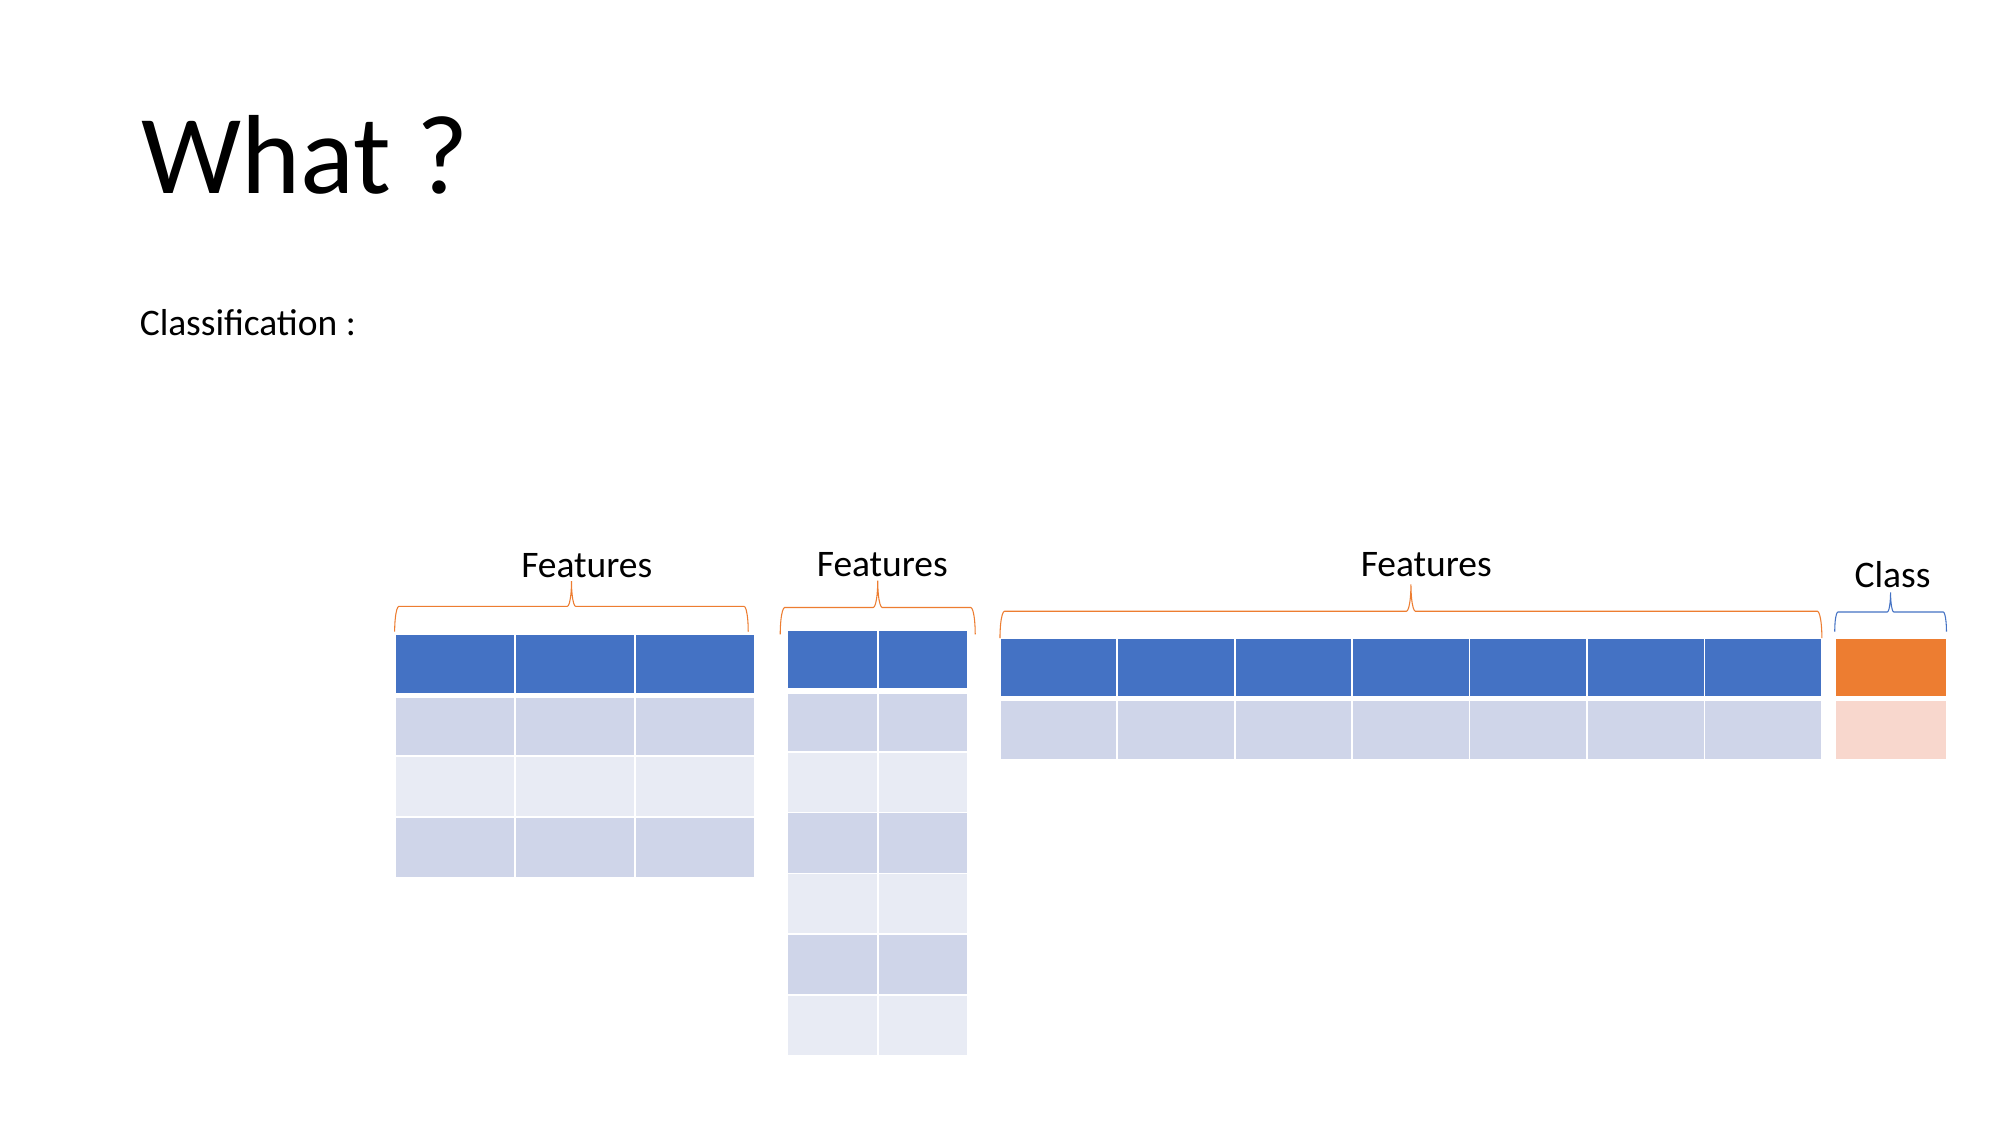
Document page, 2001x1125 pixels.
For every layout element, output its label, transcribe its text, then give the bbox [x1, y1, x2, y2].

table_cell [788, 935, 877, 994]
table_header [1353, 639, 1469, 696]
table_cell [396, 698, 514, 755]
table_header [1588, 639, 1704, 696]
table_cell [788, 813, 877, 873]
table_cell [516, 757, 634, 816]
table_header [1001, 639, 1116, 696]
text_box [394, 592, 749, 632]
text_box What ? [126, 73, 485, 224]
table_cell [1836, 701, 1946, 759]
text_box Features [506, 532, 687, 592]
table_cell [879, 874, 967, 933]
table_cell [788, 874, 877, 933]
table_cell [396, 818, 514, 877]
table_header [1836, 639, 1946, 696]
text_box [1834, 603, 1948, 632]
text_box [999, 592, 1823, 639]
table_cell [396, 757, 514, 816]
table_cell [1470, 701, 1586, 759]
table_header [516, 635, 634, 693]
text_box Features [1345, 531, 1507, 592]
text_box Class [1839, 542, 1946, 603]
table_cell [1236, 701, 1351, 759]
table_cell [1705, 701, 1821, 759]
table_cell [788, 694, 877, 751]
table_cell [1118, 701, 1234, 759]
table_cell [636, 698, 754, 755]
table_cell [516, 818, 634, 877]
table_header [1236, 639, 1351, 696]
table_cell [879, 935, 967, 994]
table_cell [636, 818, 754, 877]
table_cell [879, 813, 967, 873]
table_header [879, 635, 967, 688]
table_cell [1588, 701, 1704, 759]
table_header [788, 635, 877, 688]
table_cell [879, 753, 967, 812]
table_header [636, 635, 754, 693]
table_cell [879, 694, 967, 751]
table_cell [1353, 701, 1469, 759]
text_box [779, 592, 976, 635]
table_cell [516, 698, 634, 755]
table_header [1118, 639, 1234, 696]
table_header [396, 635, 514, 693]
text_box Features [802, 531, 983, 592]
table_cell [788, 996, 877, 1055]
table_header [1705, 639, 1821, 696]
table_cell [1001, 701, 1116, 759]
table_header [1470, 639, 1586, 696]
text_box Classification : [125, 290, 653, 351]
table_cell [788, 753, 877, 812]
table_cell [636, 757, 754, 816]
table_cell [879, 996, 967, 1055]
